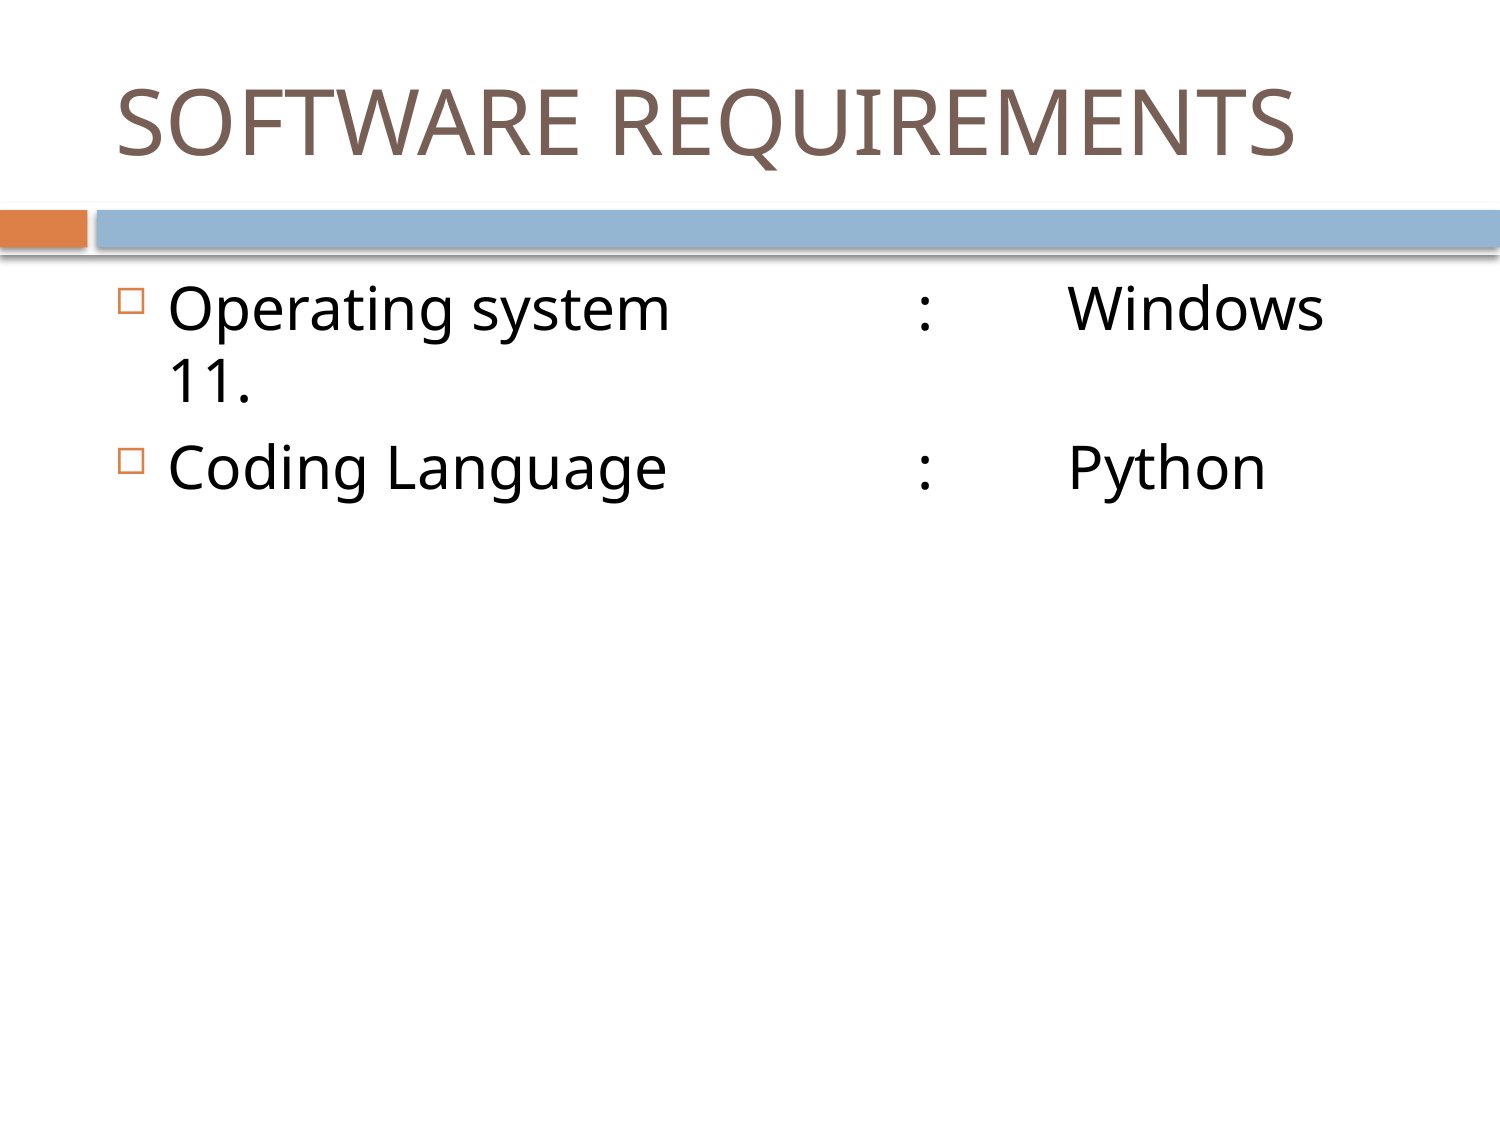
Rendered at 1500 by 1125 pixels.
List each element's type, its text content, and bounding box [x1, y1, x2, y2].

list Operating system : Windows 11. Coding Language : Python [100, 262, 1438, 1000]
title SOFTWARE REQUIREMENTS [100, 37, 1438, 200]
